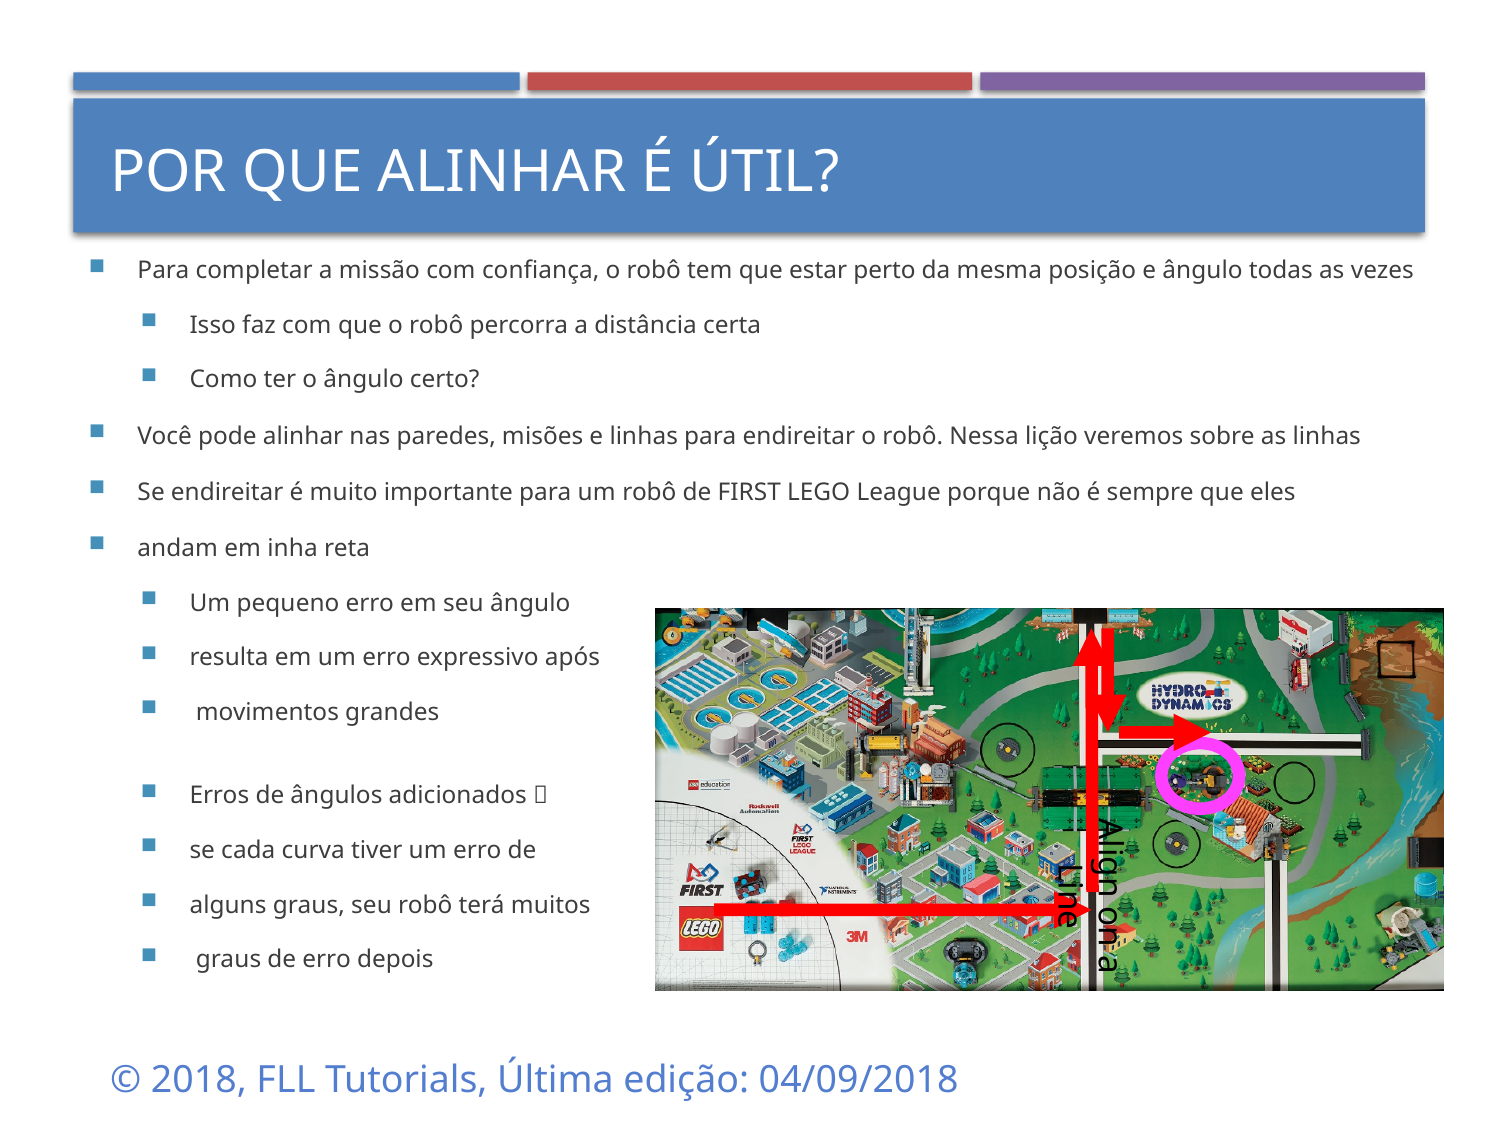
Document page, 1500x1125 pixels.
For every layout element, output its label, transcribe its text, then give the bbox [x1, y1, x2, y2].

text_box Para completar a missão com confiança, o robô tem que estar perto da mesma posição e ângulo todas as vezes Isso faz com que o robô percorra a distância certa Como ter o ângulo certo? Você pode alinhar nas paredes, misões e linhas para endireitar o robô. Nessa lição veremos sobre as linhas Se endireitar é muito importante para um robô de FIRST LEGO League porque não é sempre que eles andam em inha reta Um pequeno erro em seu ângulo resulta em um erro expressivo após movimentos grandes Erros de ângulos adicionados  se cada curva tiver um erro de alguns graus, seu robô terá muitos graus de erro depois [73, 246, 1444, 1011]
text_box Por que alinhar é útil? [95, 112, 1406, 211]
text_box © 2018, FLL Tutorials, Última edição: 04/09/2018 [95, 1047, 981, 1108]
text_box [655, 608, 1445, 1016]
